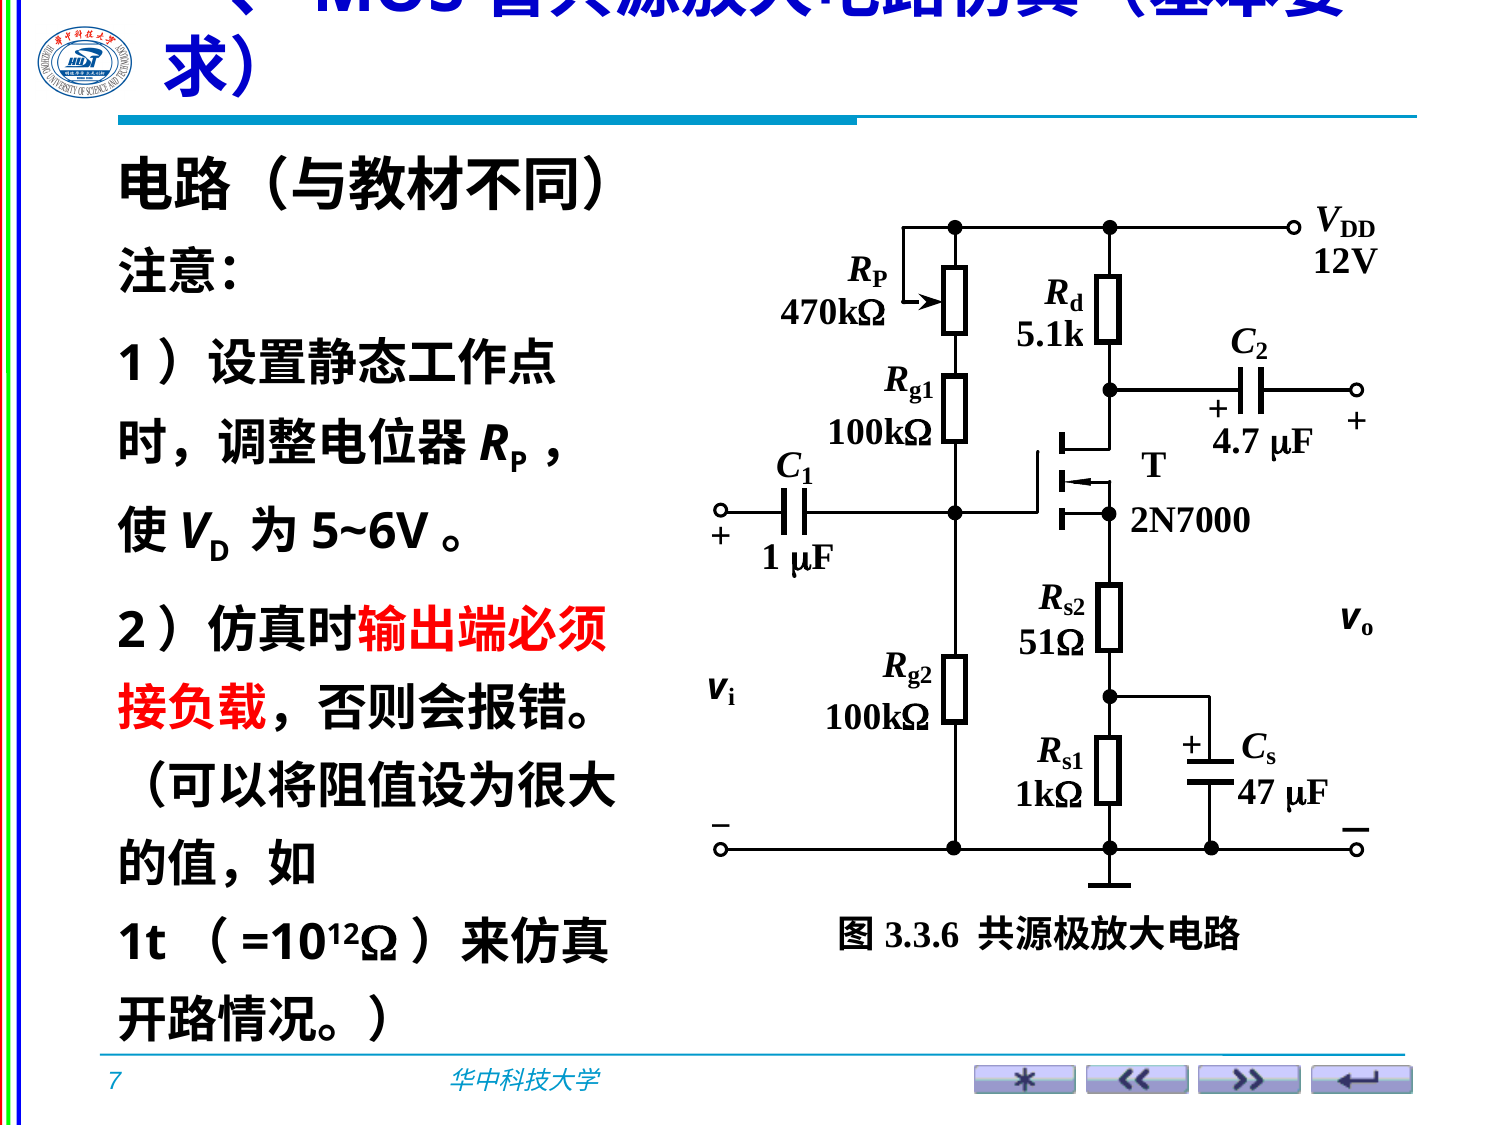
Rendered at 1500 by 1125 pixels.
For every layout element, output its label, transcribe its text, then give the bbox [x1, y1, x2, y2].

picture [974, 1065, 1076, 1094]
picture [1086, 1065, 1189, 1094]
picture [35, 24, 136, 100]
text_box 一、MOS管共源放大电路仿真（基本要求） [147, 1, 1461, 113]
picture [1311, 1065, 1413, 1094]
picture [1198, 1065, 1301, 1094]
text_box 注意： 1）设置静态工作点时，调整电位器RP，使VD 为5~6V。 2）仿真时输出端必须接负载，否则会报错。（可以将阻值设为很大的值，如1t（=1012）来仿真开路情况。） [101, 213, 637, 1055]
text_box 电路（与教材不同） [100, 118, 1465, 225]
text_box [687, 196, 1406, 960]
